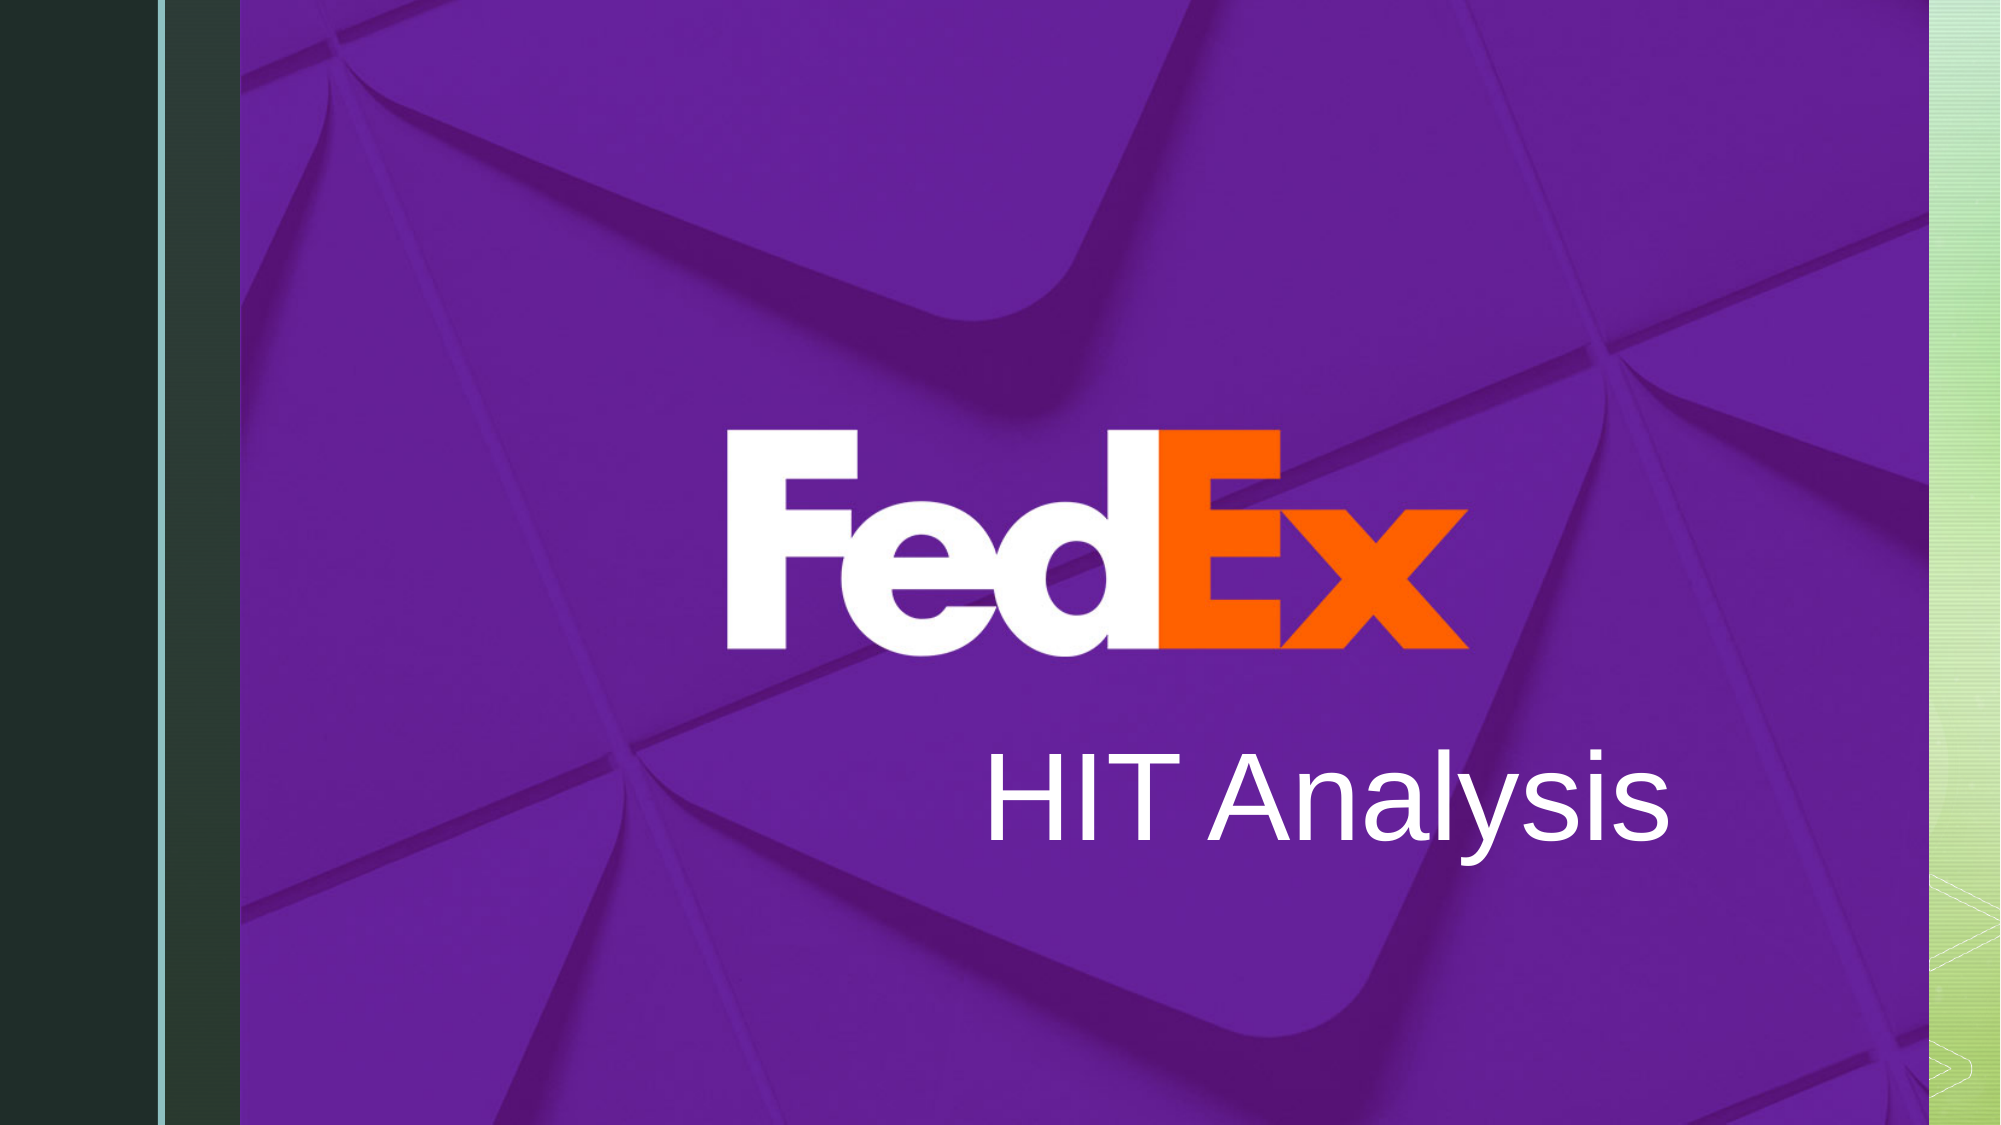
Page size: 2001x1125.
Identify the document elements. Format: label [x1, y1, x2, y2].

picture [239, 0, 2001, 1125]
